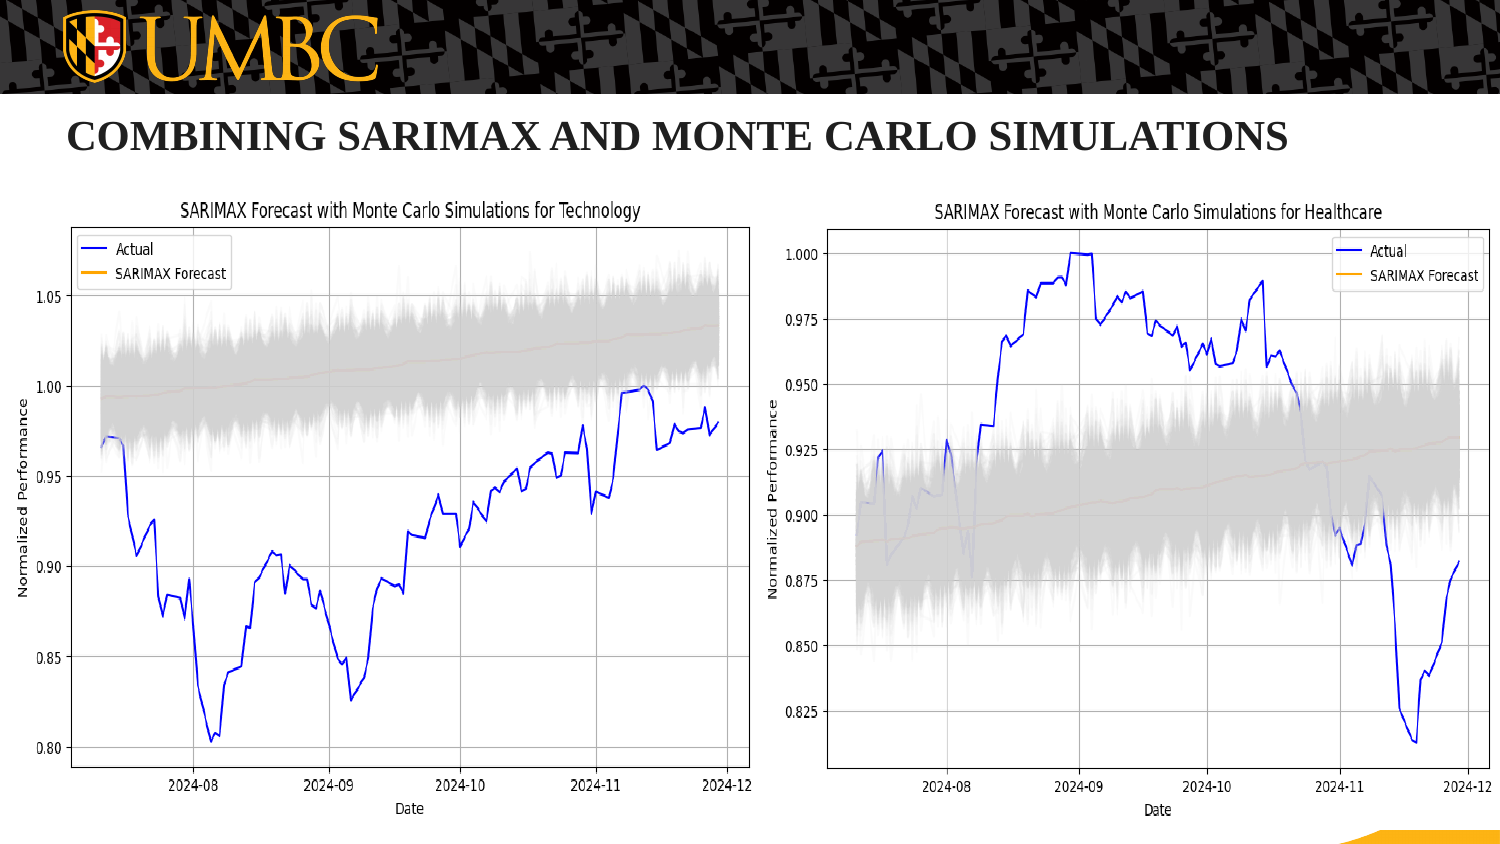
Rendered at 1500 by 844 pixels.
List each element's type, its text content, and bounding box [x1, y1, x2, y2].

title COMBINING SARIMAX AND MONTE CARLO SIMULATIONS [51, 85, 1449, 180]
picture [0, 0, 1500, 94]
picture [9, 190, 1500, 844]
